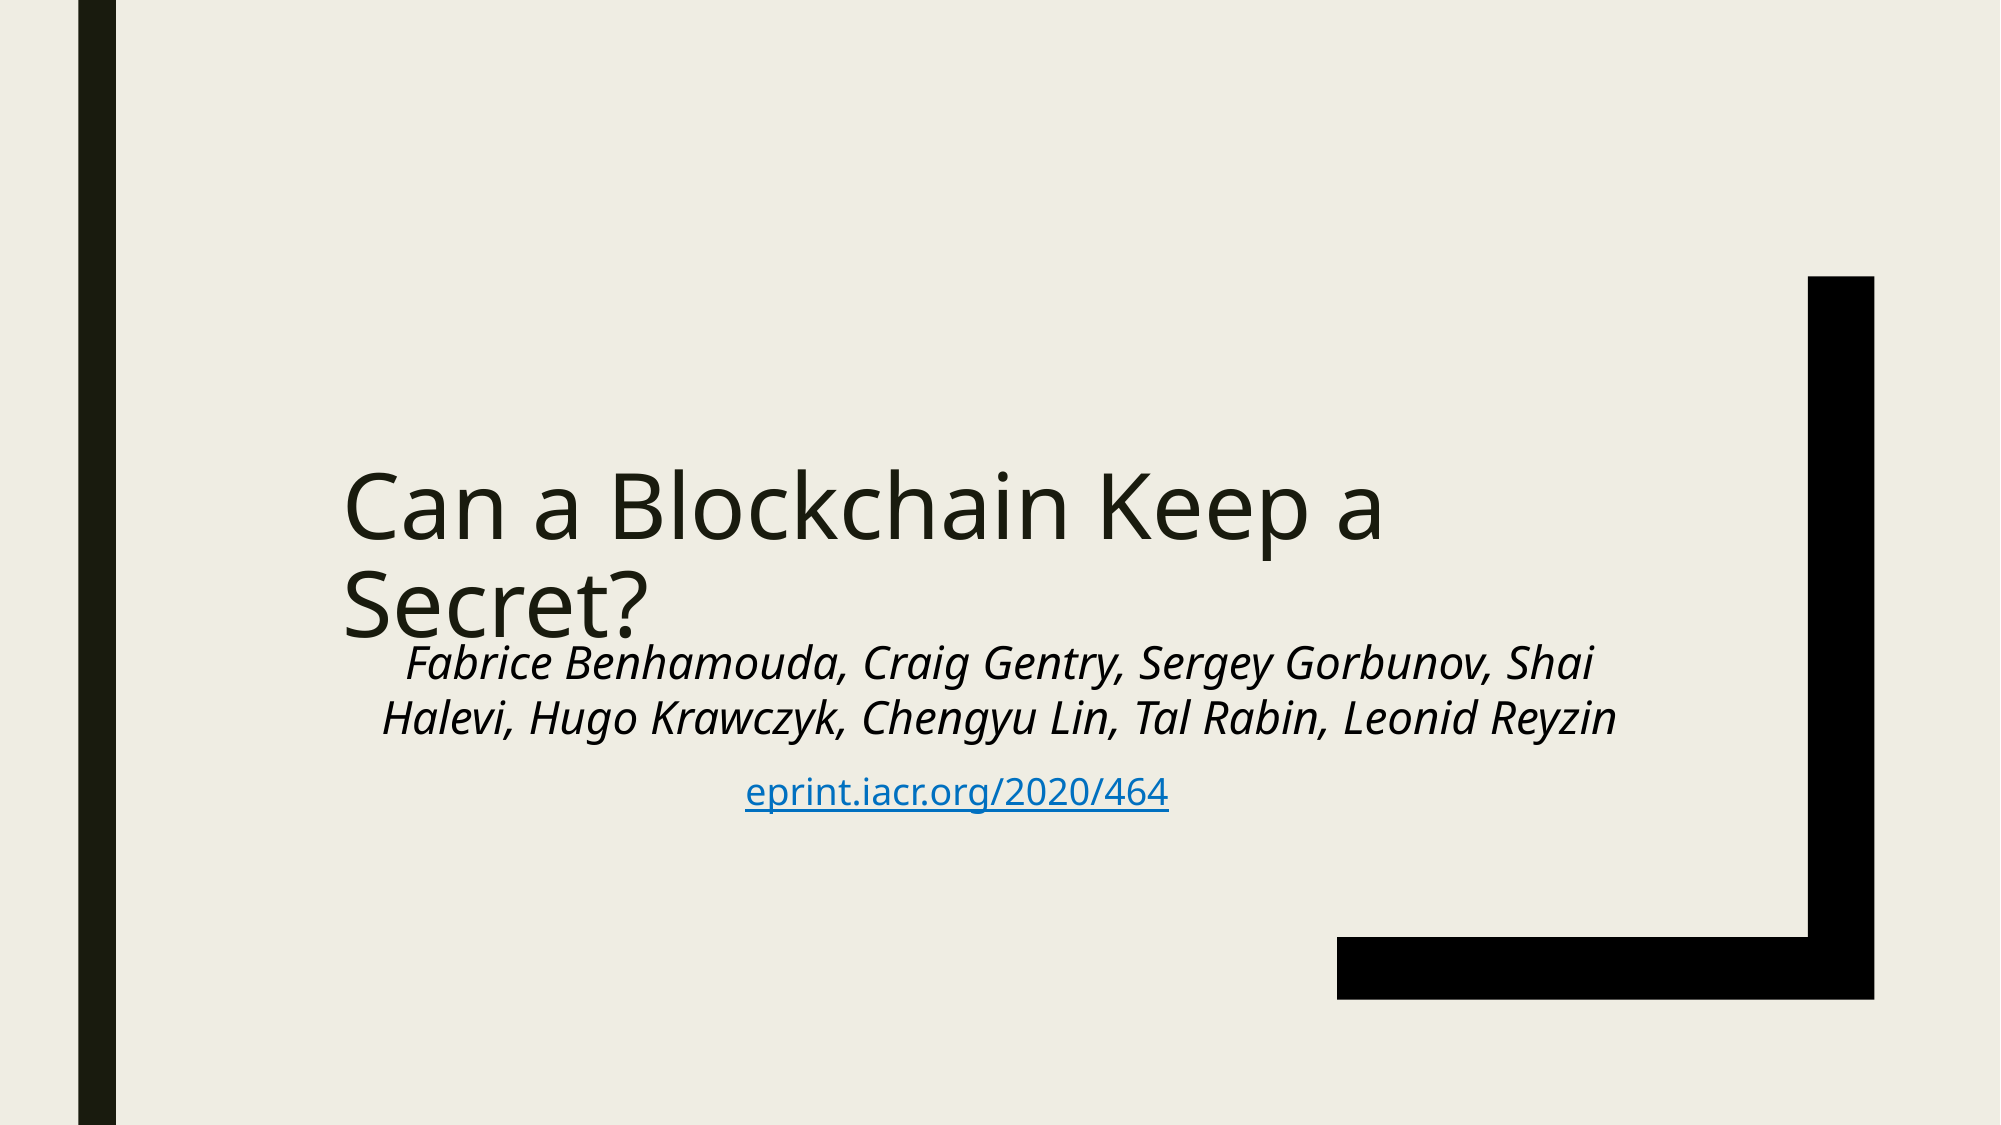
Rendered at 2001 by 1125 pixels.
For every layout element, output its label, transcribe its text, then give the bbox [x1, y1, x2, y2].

text_box [1337, 276, 1875, 1000]
text_box Fabrice Benhamouda, Craig Gentry, Sergey Gorbunov, Shai Halevi, Hugo Krawczyk, Chengyu Lin, Tal Rabin, Leonid Reyzin [342, 626, 1657, 752]
text_box Can a Blockchain Keep a Secret? [327, 454, 1700, 799]
text_box eprint.iacr.org/2020/464 [730, 760, 1184, 827]
